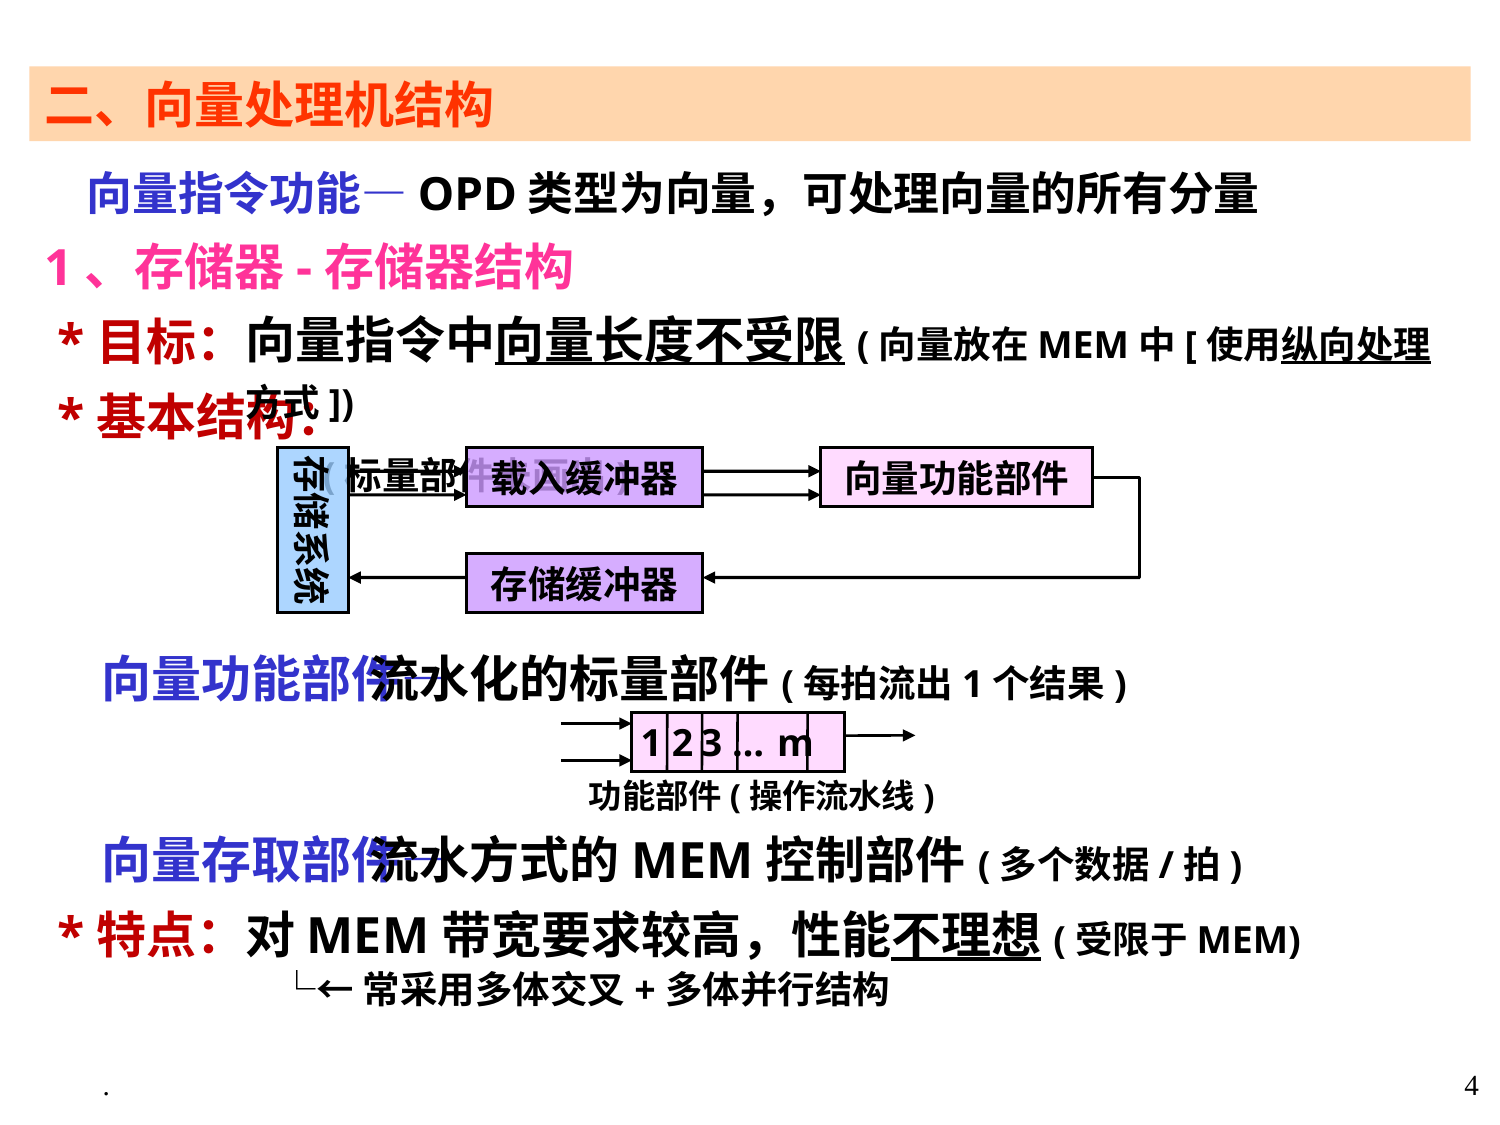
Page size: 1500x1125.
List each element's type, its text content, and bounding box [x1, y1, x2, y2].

text_box 二、向量处理机结构 [29, 66, 1471, 142]
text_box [560, 711, 940, 816]
text_box 向量指令中向量长度不受限(向量放在MEM中[使用纵向处理方式]) (标量部件未画出) [230, 285, 1477, 507]
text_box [277, 447, 1140, 614]
text_box 1、存储器-存储器结构 *目标： *基本结构： 向量功能部件— 向量存取部件— *特点： [29, 227, 644, 972]
text_box 流水化的标量部件(每拍流出1个结果) 流水方式的MEM控制部件(多个数据/拍) 对MEM带宽要求较高，性能不理想(受限于MEM) └←常采用多体交叉+多体并行结构 [230, 624, 1459, 1018]
slide_number 4 [1328, 1058, 1495, 1118]
text_box 向量指令功能—OPD类型为向量，可处理向量的所有分量 [29, 149, 1471, 227]
footer . [5, 1058, 207, 1118]
